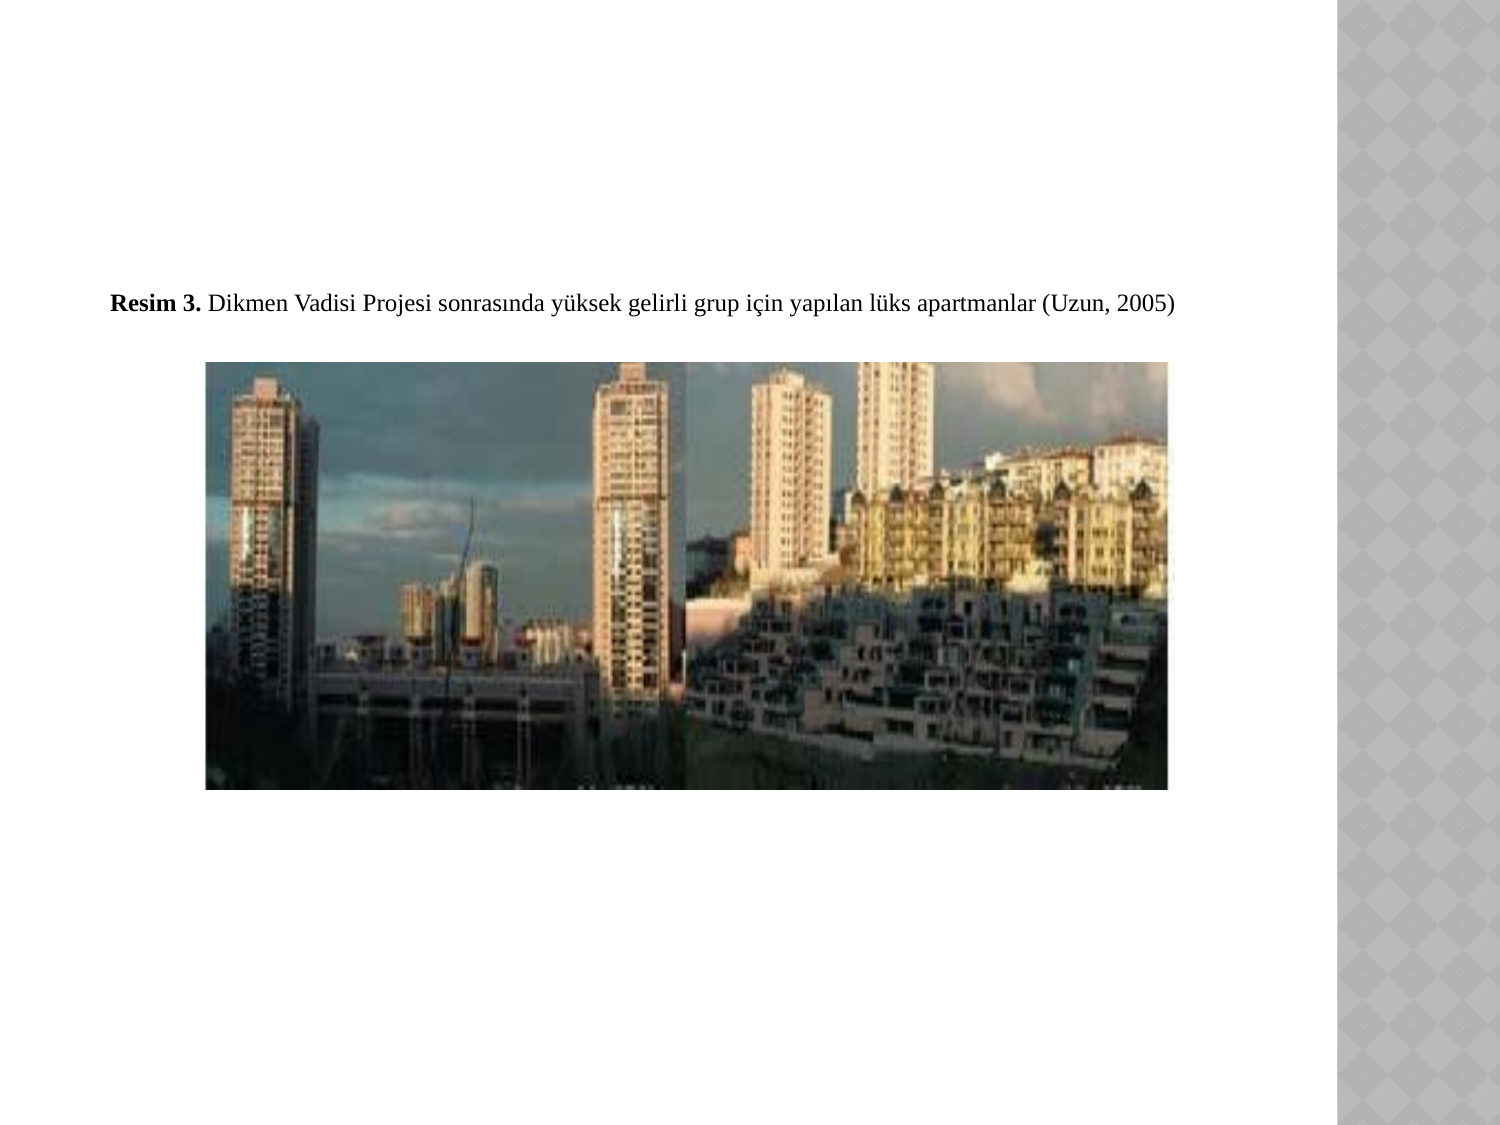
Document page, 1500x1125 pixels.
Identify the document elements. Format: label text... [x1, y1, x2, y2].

list Resim 3. Dikmen Vadisi Projesi sonrasında yüksek gelirli grup için yapılan lüks apartmanlar (Uzun, 2005) [75, 264, 1263, 1059]
picture [204, 361, 1175, 790]
